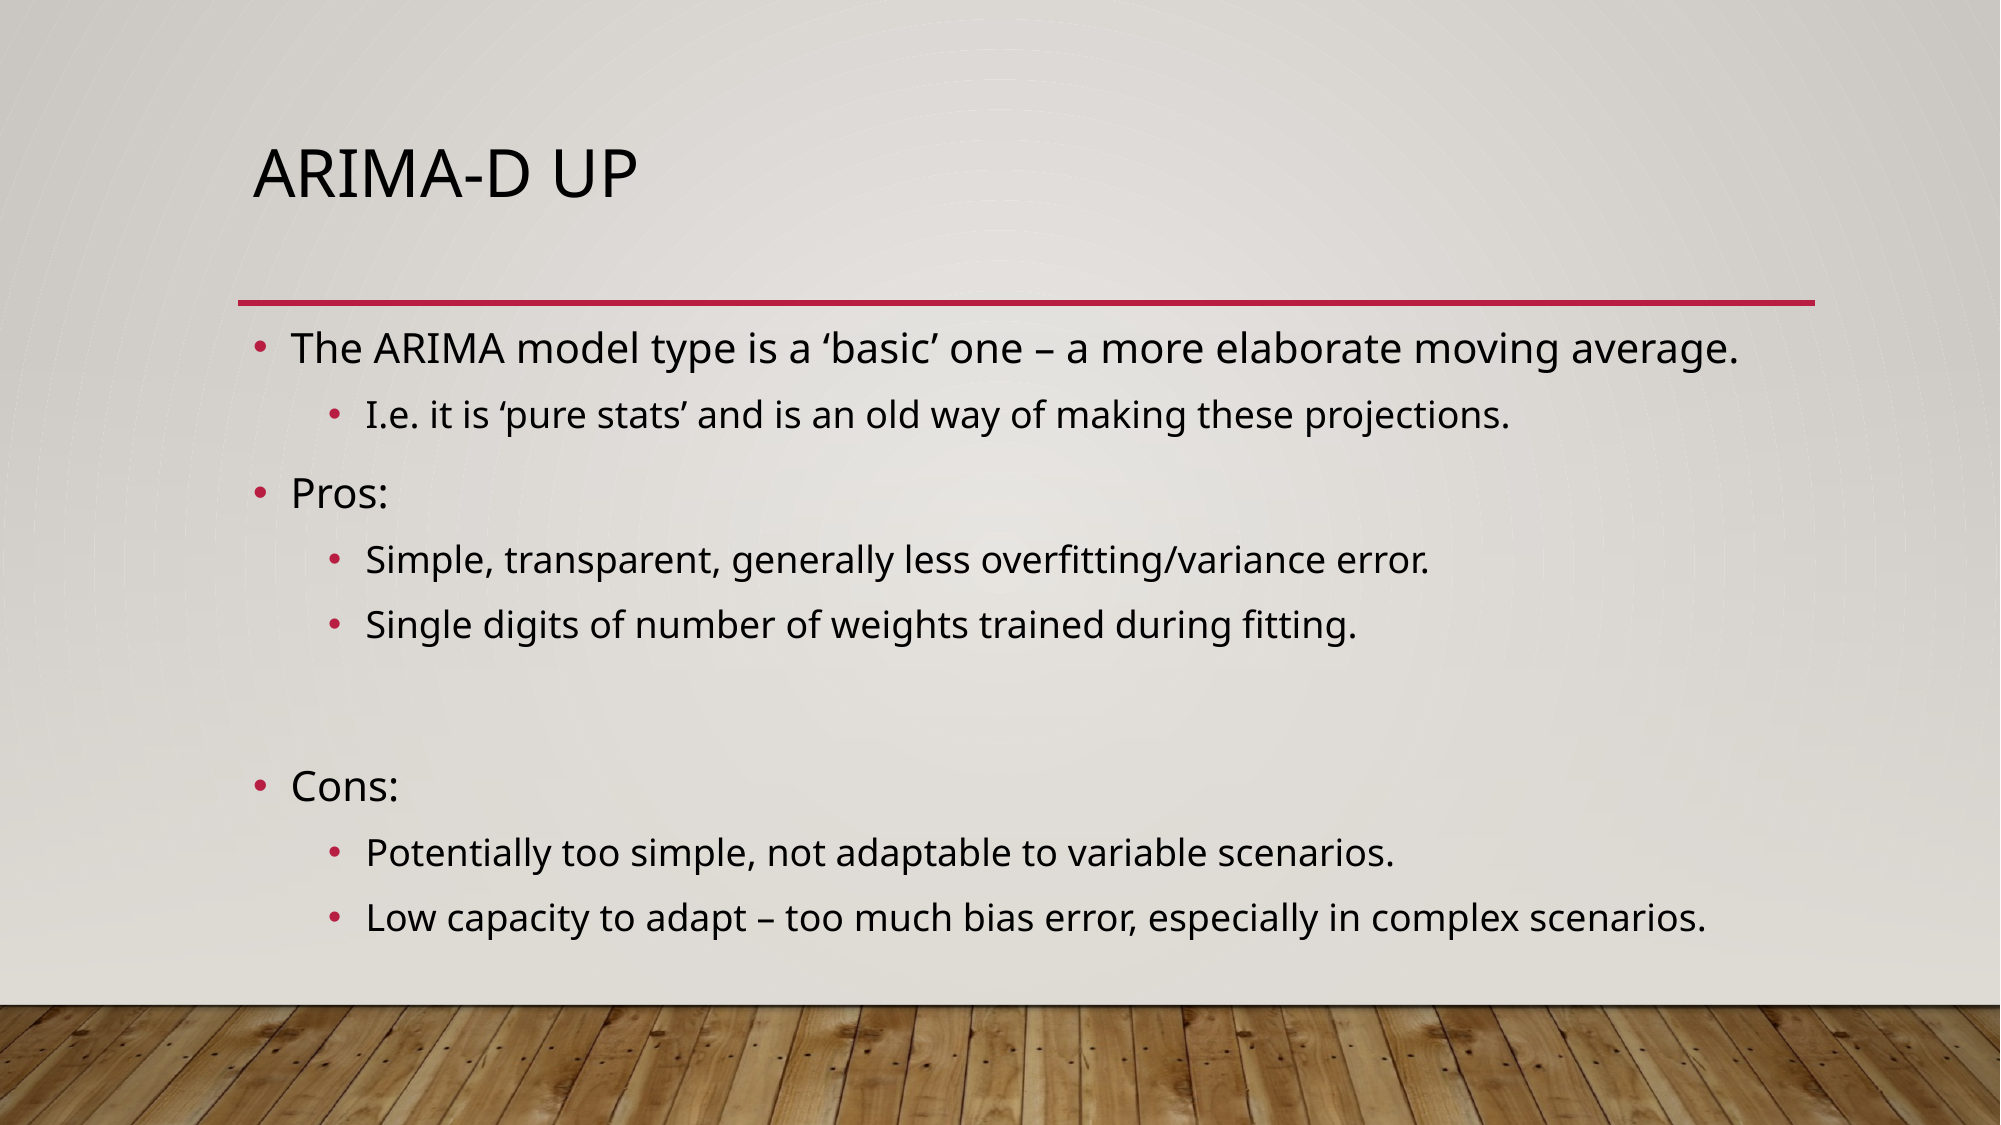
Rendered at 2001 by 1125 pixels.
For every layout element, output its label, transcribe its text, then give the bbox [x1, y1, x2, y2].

title ARIMA-d Up [238, 131, 1814, 304]
picture [0, 1005, 2000, 1125]
list The ARIMA model type is a ‘basic’ one – a more elaborate moving average. I.e. it is ‘pure stats’ and is an old way of making these projections. Pros: Simple, transparent, generally less overfitting/variance error. Single digits of number of weights trained during fitting. Cons: Potentially too simple, not adaptable to variable scenarios. Low capacity to adapt – too much bias error, especially in complex scenarios. [238, 304, 1814, 979]
